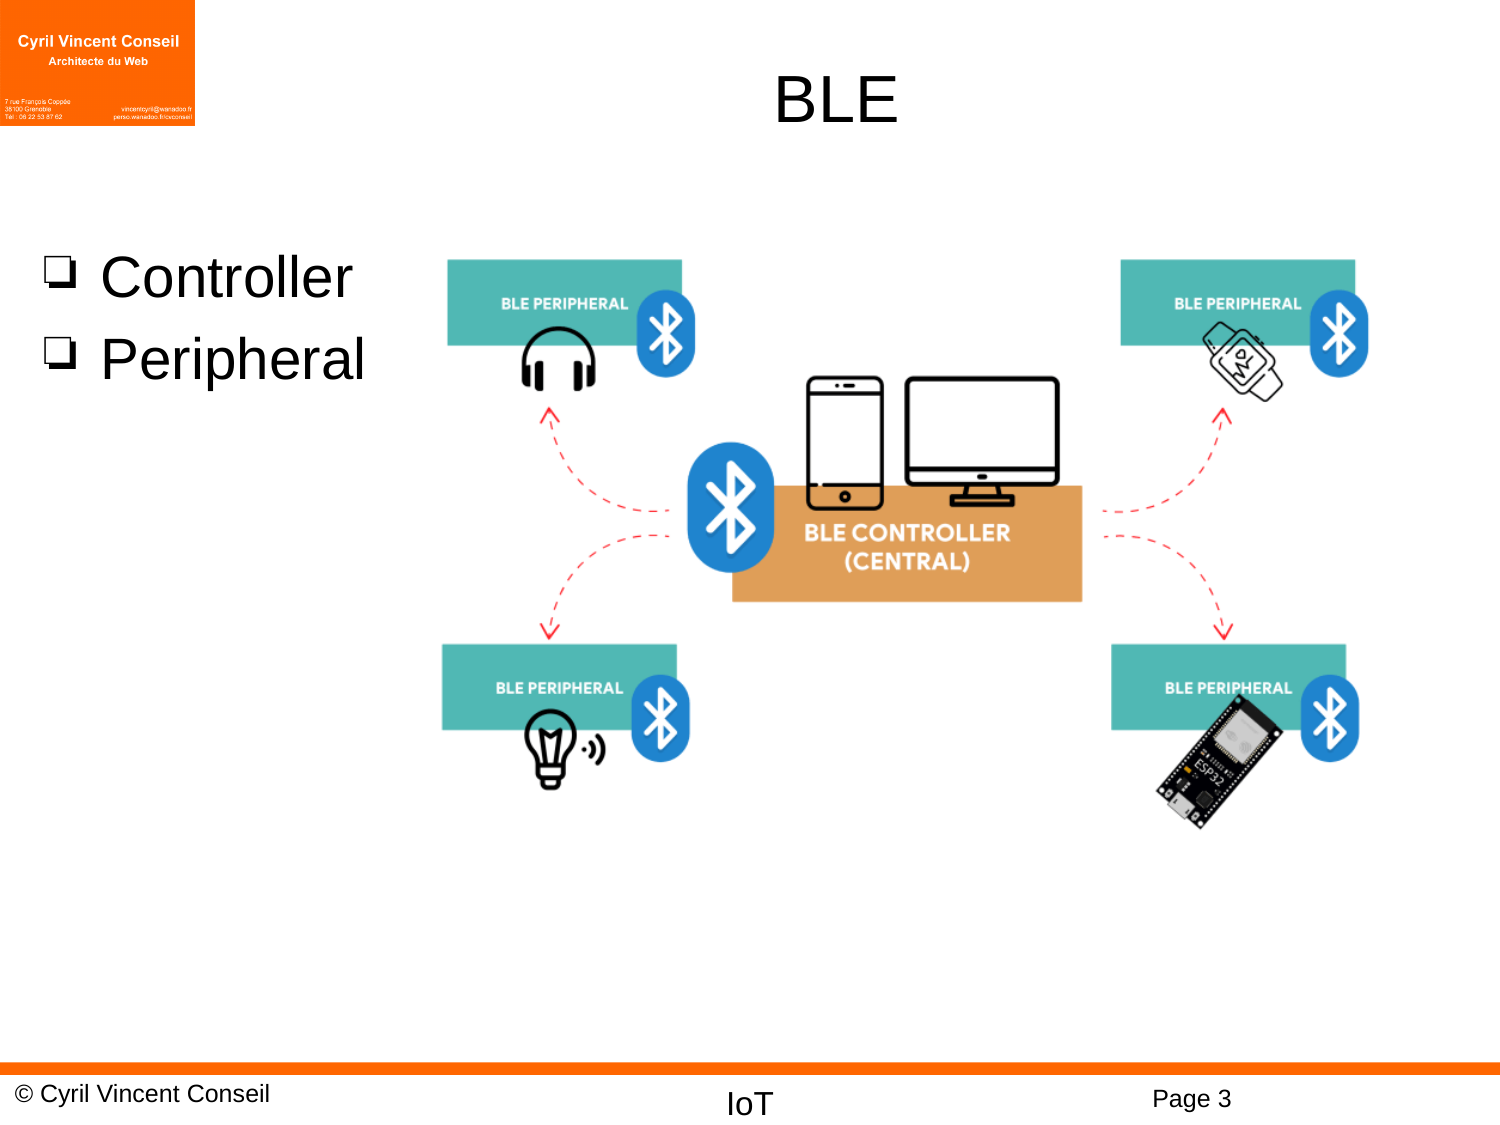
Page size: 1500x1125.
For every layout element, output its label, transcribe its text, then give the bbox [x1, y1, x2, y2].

picture [407, 232, 1397, 840]
picture [0, 0, 195, 126]
title BLE [194, 2, 1480, 190]
list Controller Peripheral [29, 231, 1468, 1059]
